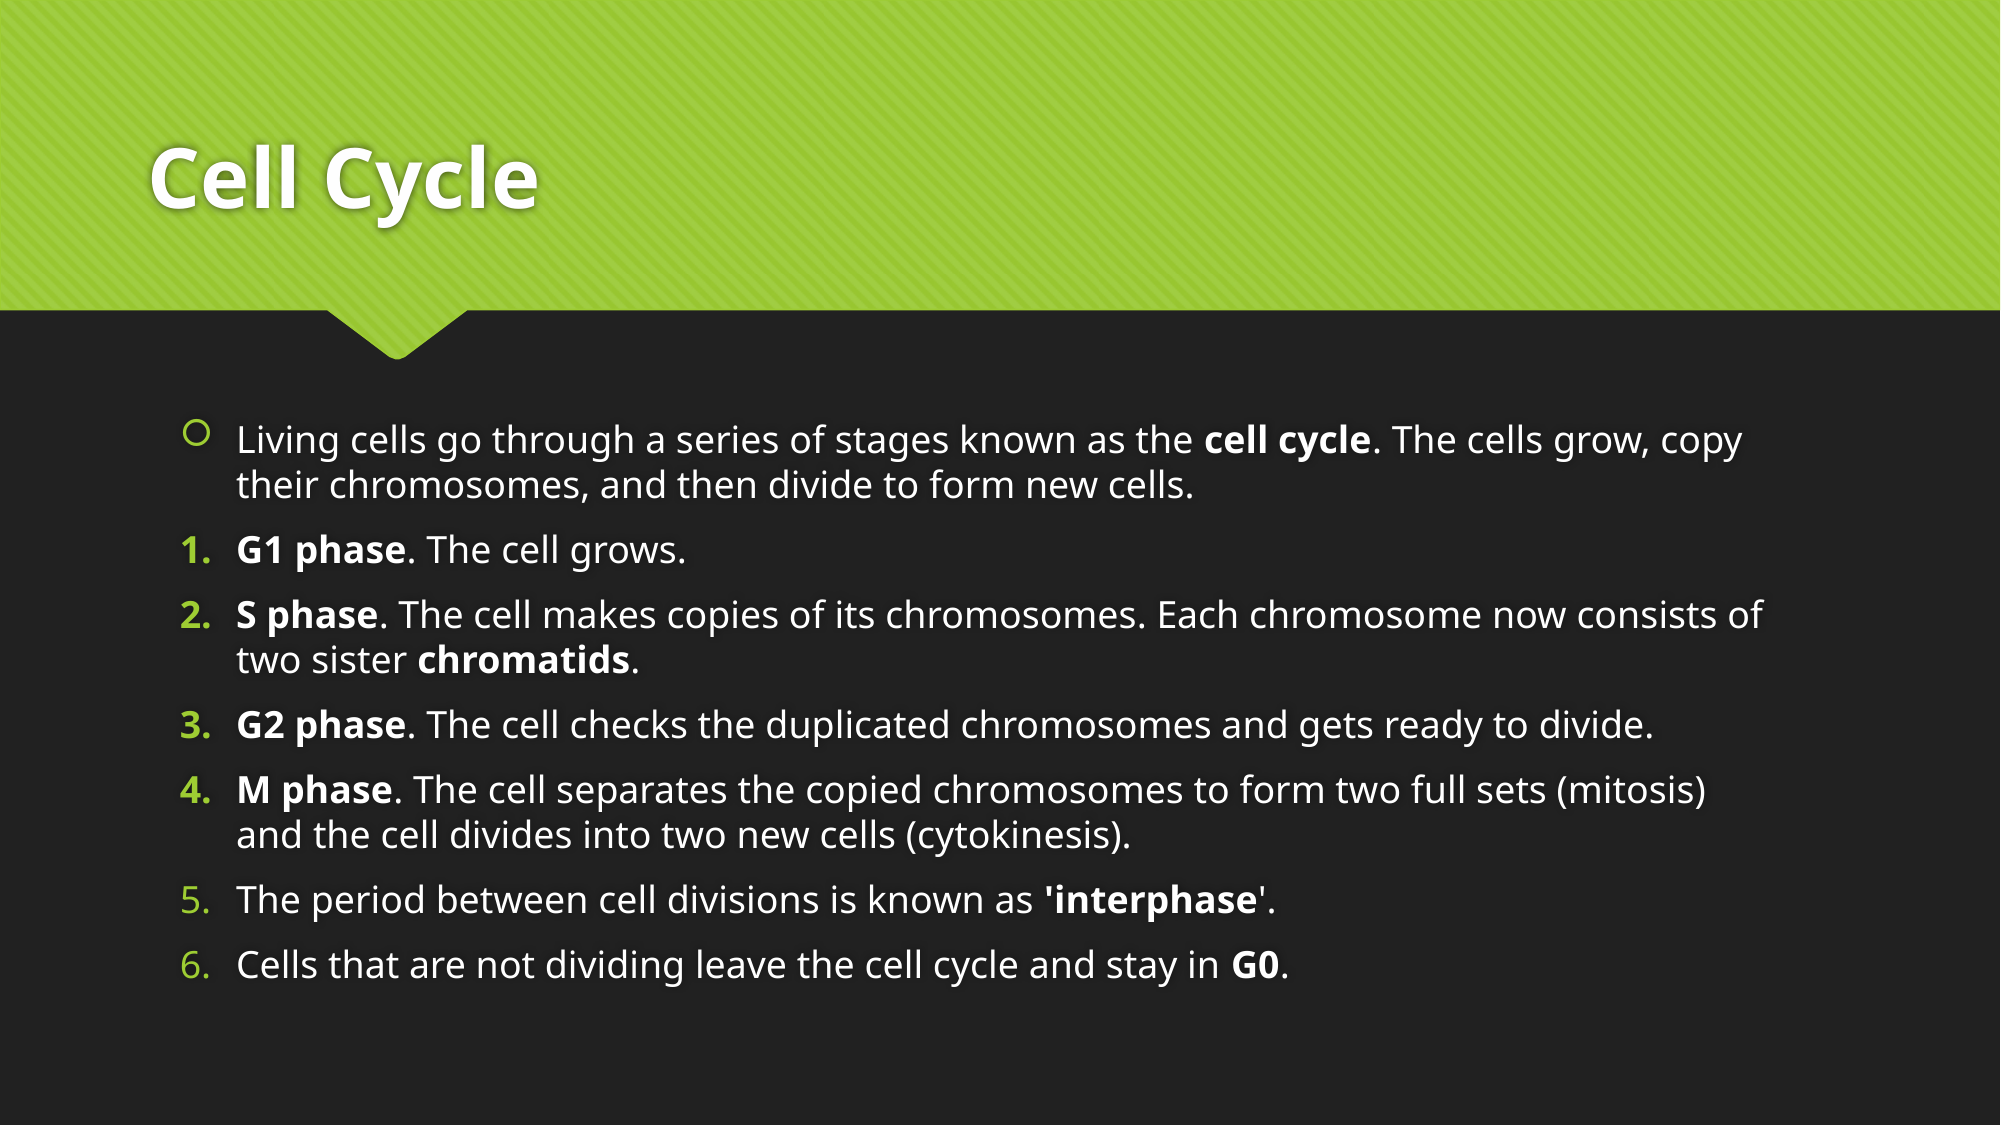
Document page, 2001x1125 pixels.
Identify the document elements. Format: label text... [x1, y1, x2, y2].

title Cell Cycle [132, 73, 1868, 233]
list Living cells go through a series of stages known as the cell cycle. The cells grow, copy their chromosomes, and then divide to form new cells. G1 phase. The cell grows. S phase. The cell makes copies of its chromosomes. Each chromosome now consists of two sister chromatids. G2 phase. The cell checks the duplicated chromosomes and gets ready to divide. M phase. The cell separates the copied chromosomes to form two full sets (mitosis) and the cell divides into two new cells (cytokinesis). The period between cell divisions is known as 'interphase'. Cells that are not dividing leave the cell cycle and stay in G0. [164, 333, 1797, 1068]
